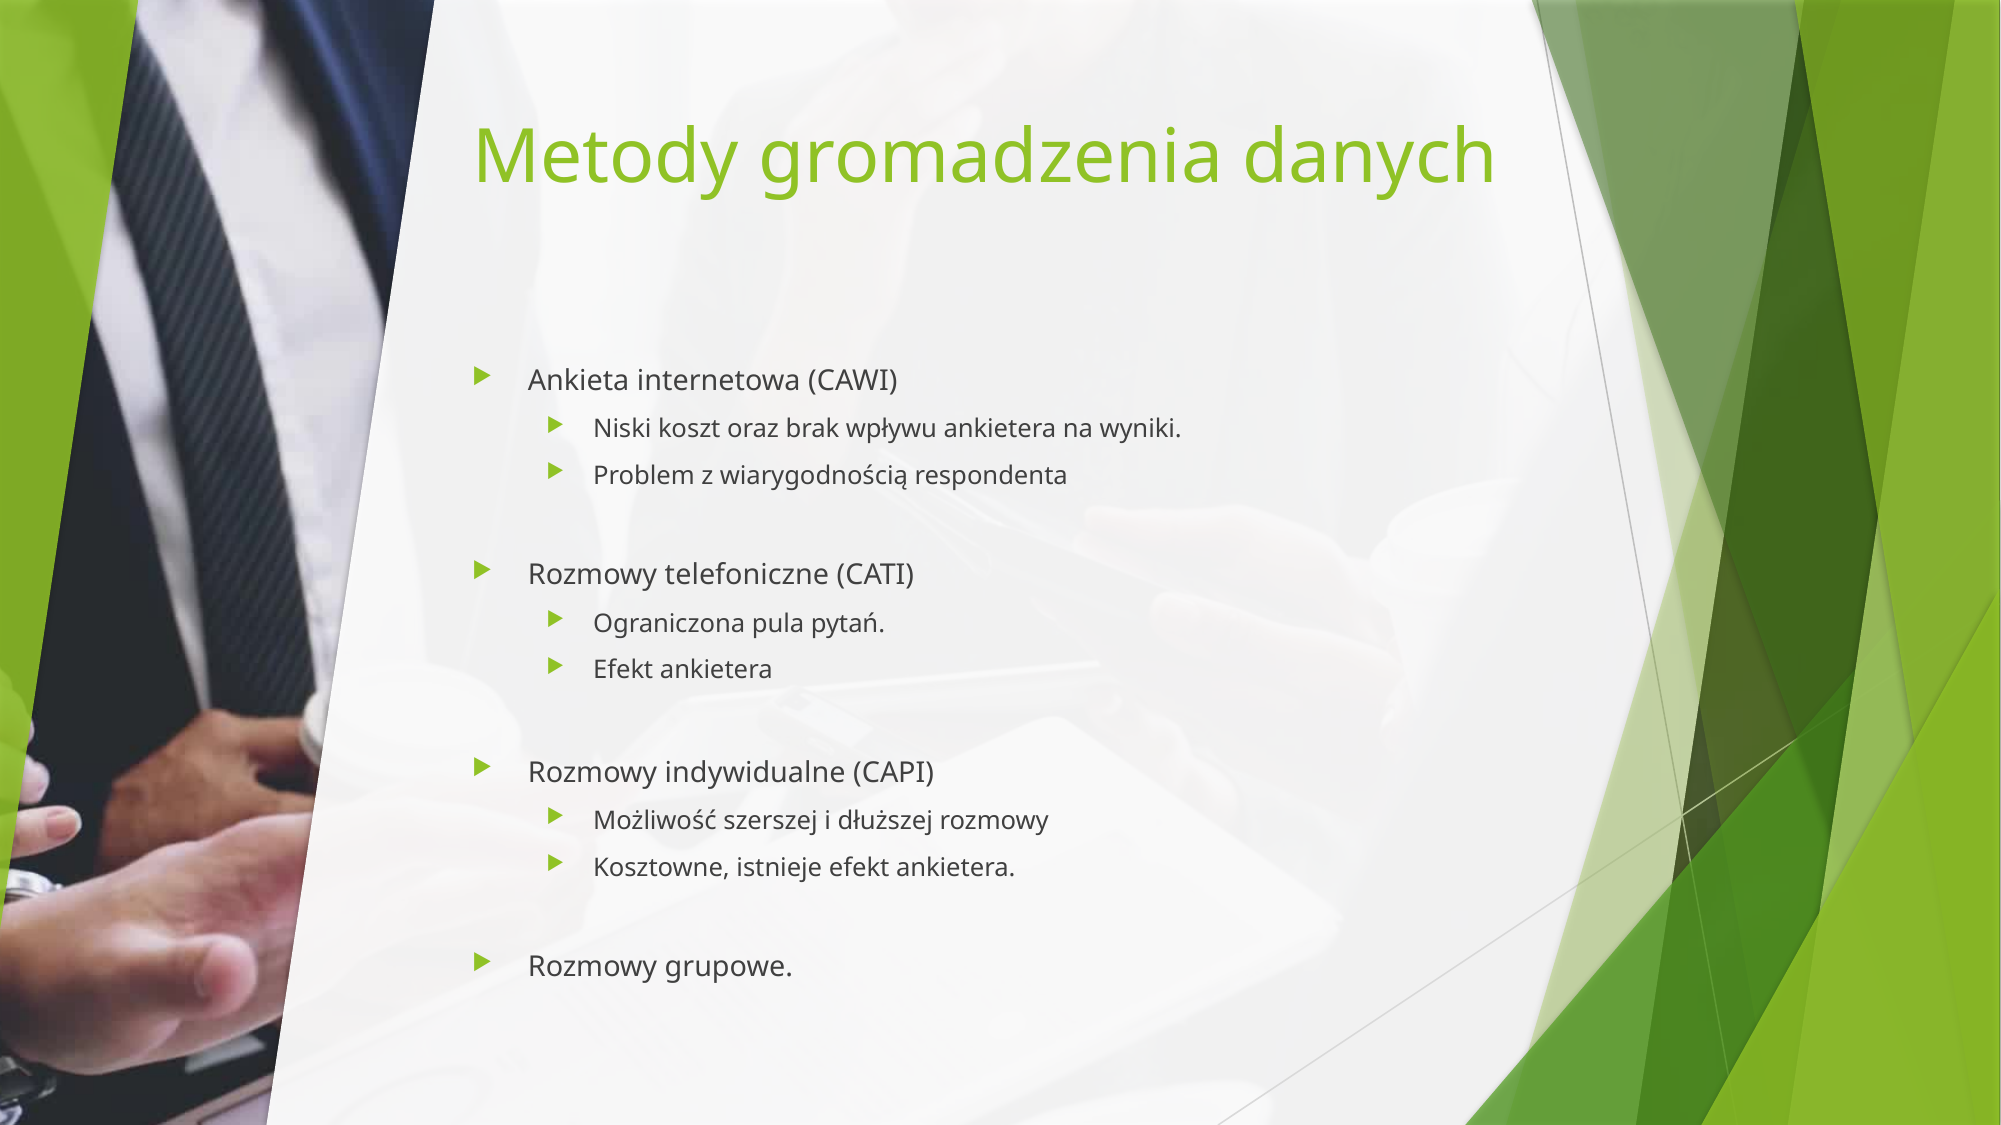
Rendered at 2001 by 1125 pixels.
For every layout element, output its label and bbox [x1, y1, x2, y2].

text_box [1536, 0, 1738, 602]
picture [0, 0, 1536, 1125]
picture [1738, 0, 2000, 603]
text_box [1217, 603, 2000, 1125]
